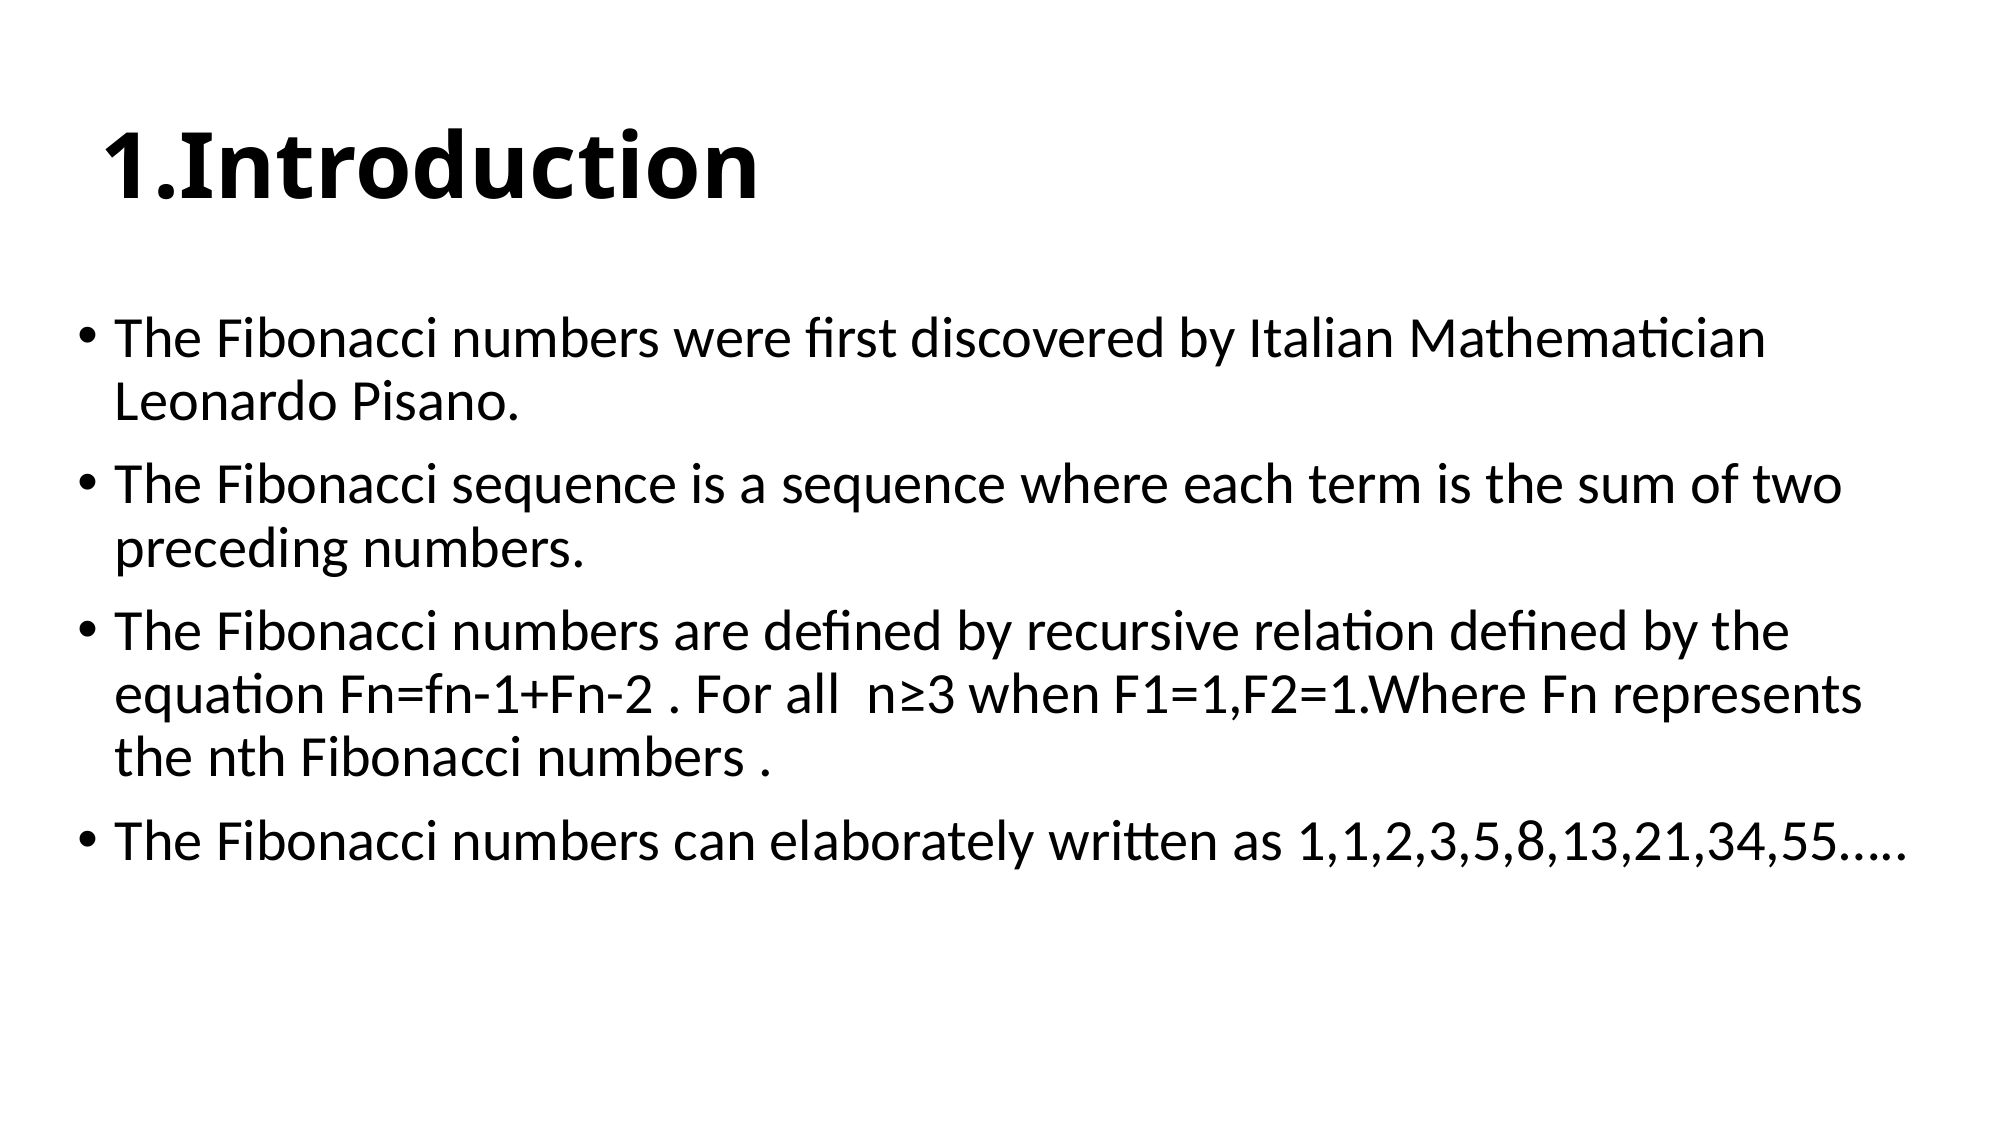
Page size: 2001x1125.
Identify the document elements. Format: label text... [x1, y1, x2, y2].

title 1.Introduction [85, 59, 1863, 278]
list The Fibonacci numbers were first discovered by Italian Mathematician Leonardo Pisano. The Fibonacci sequence is a sequence where each term is the sum of two preceding numbers. The Fibonacci numbers are defined by recursive relation defined by the equation Fn=fn-1+Fn-2 . For all n≥3 when F1=1,F2=1.Where Fn represents the nth Fibonacci numbers . The Fibonacci numbers can elaborately written as 1,1,2,3,5,8,13,21,34,55….. [62, 299, 1961, 1014]
